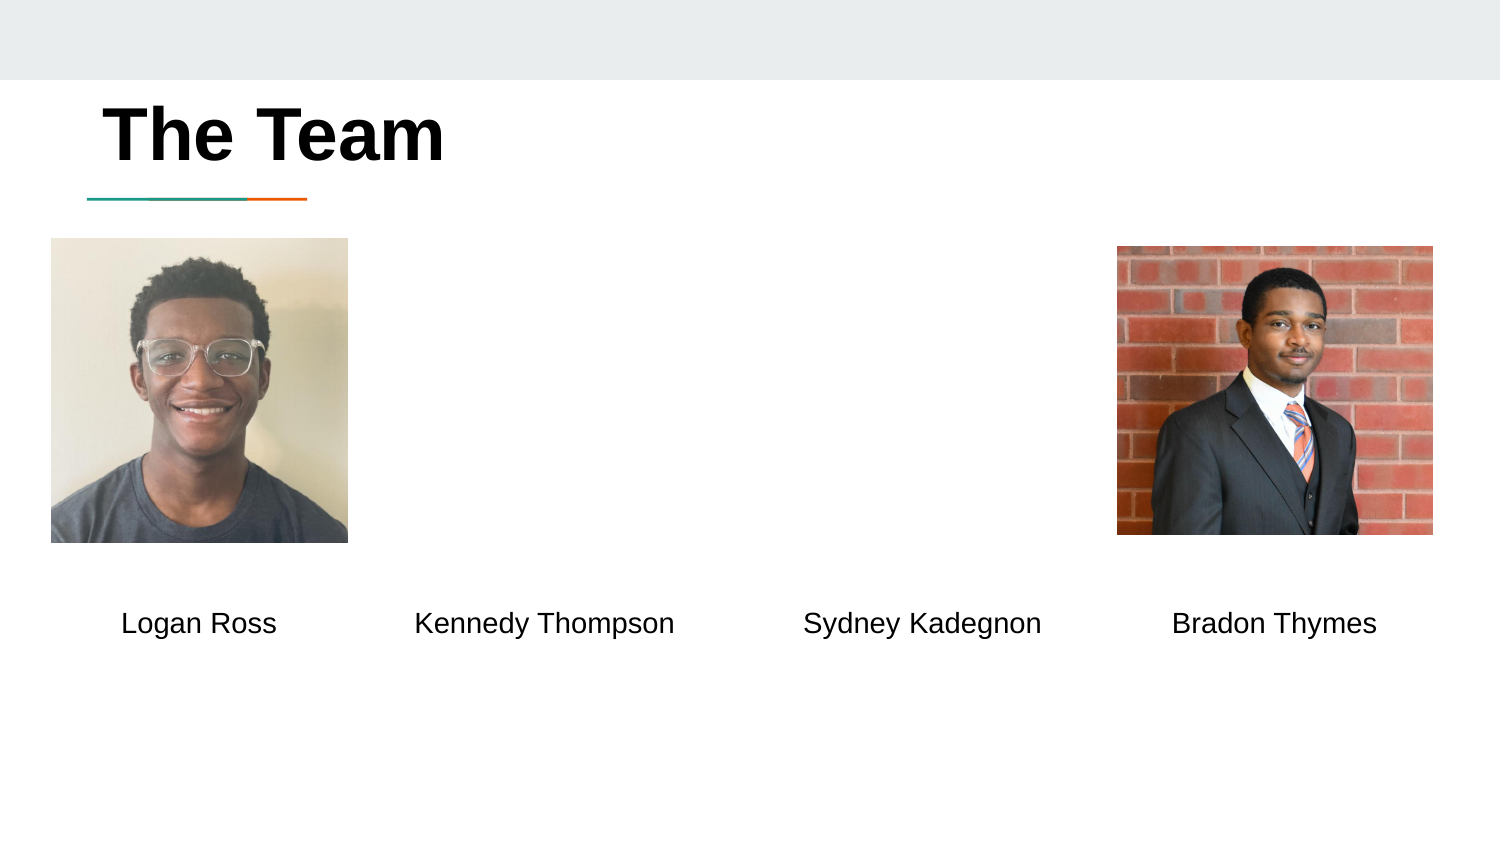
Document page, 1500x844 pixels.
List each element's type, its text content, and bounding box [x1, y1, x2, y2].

picture [51, 237, 348, 544]
text_box Bradon Thymes [1136, 589, 1413, 655]
text_box Logan Ross [87, 589, 312, 655]
text_box The Team [87, 70, 550, 191]
text_box Kennedy Thompson [380, 589, 709, 655]
picture [1116, 245, 1433, 536]
text_box Sydney Kadegnon [774, 589, 1071, 655]
